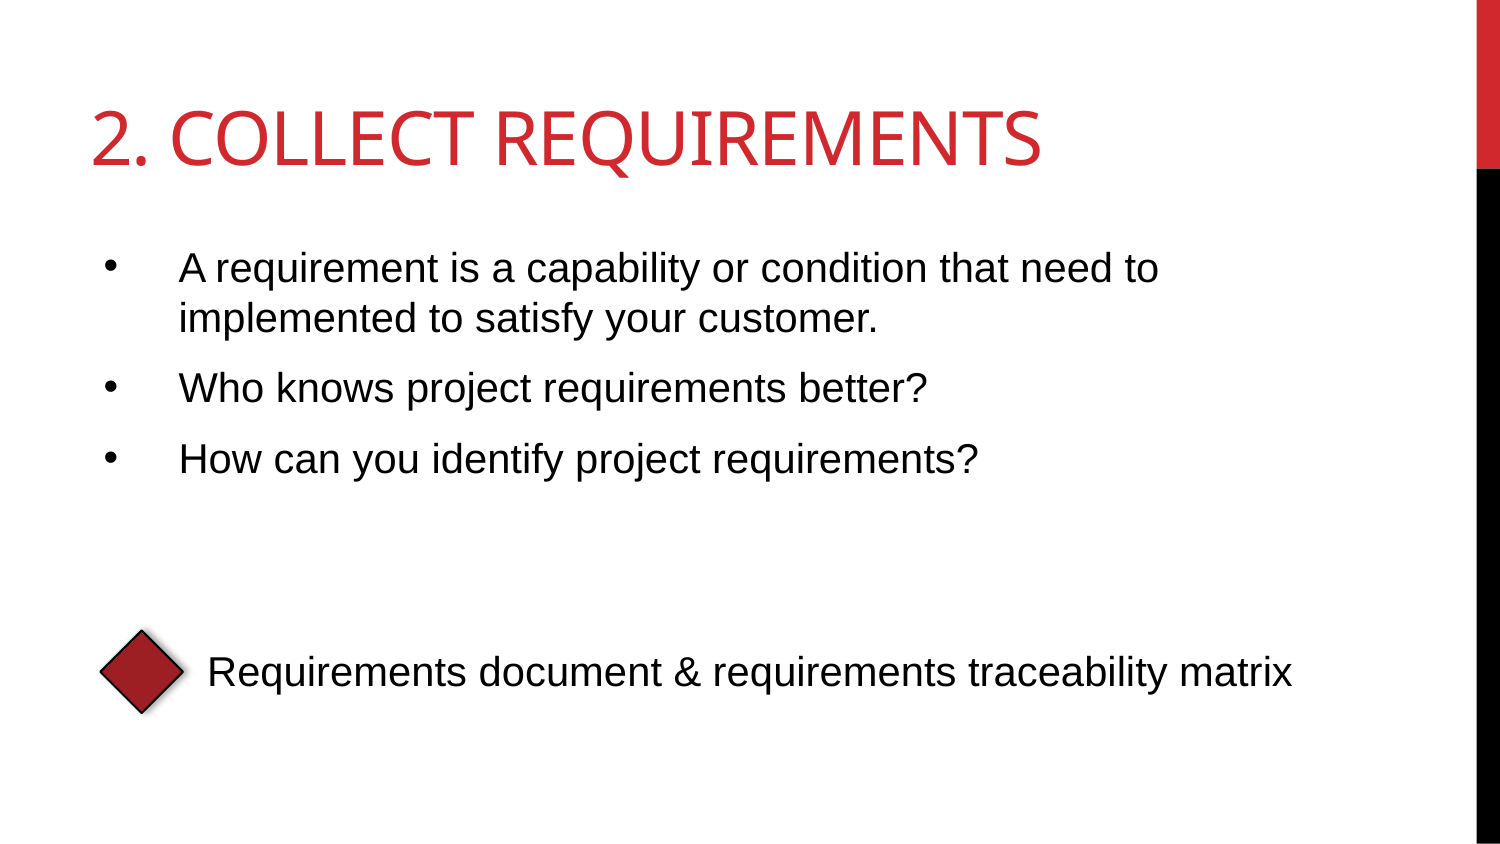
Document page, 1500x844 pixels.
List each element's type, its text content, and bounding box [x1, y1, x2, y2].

title 2. Collect Requirements [75, 18, 1400, 188]
list A requirement is a capability or condition that need to implemented to satisfy your customer. Who knows project requirements better? How can you identify project requirements? Requirements document & requirements traceability matrix [88, 232, 1400, 586]
text_box [99, 629, 184, 714]
